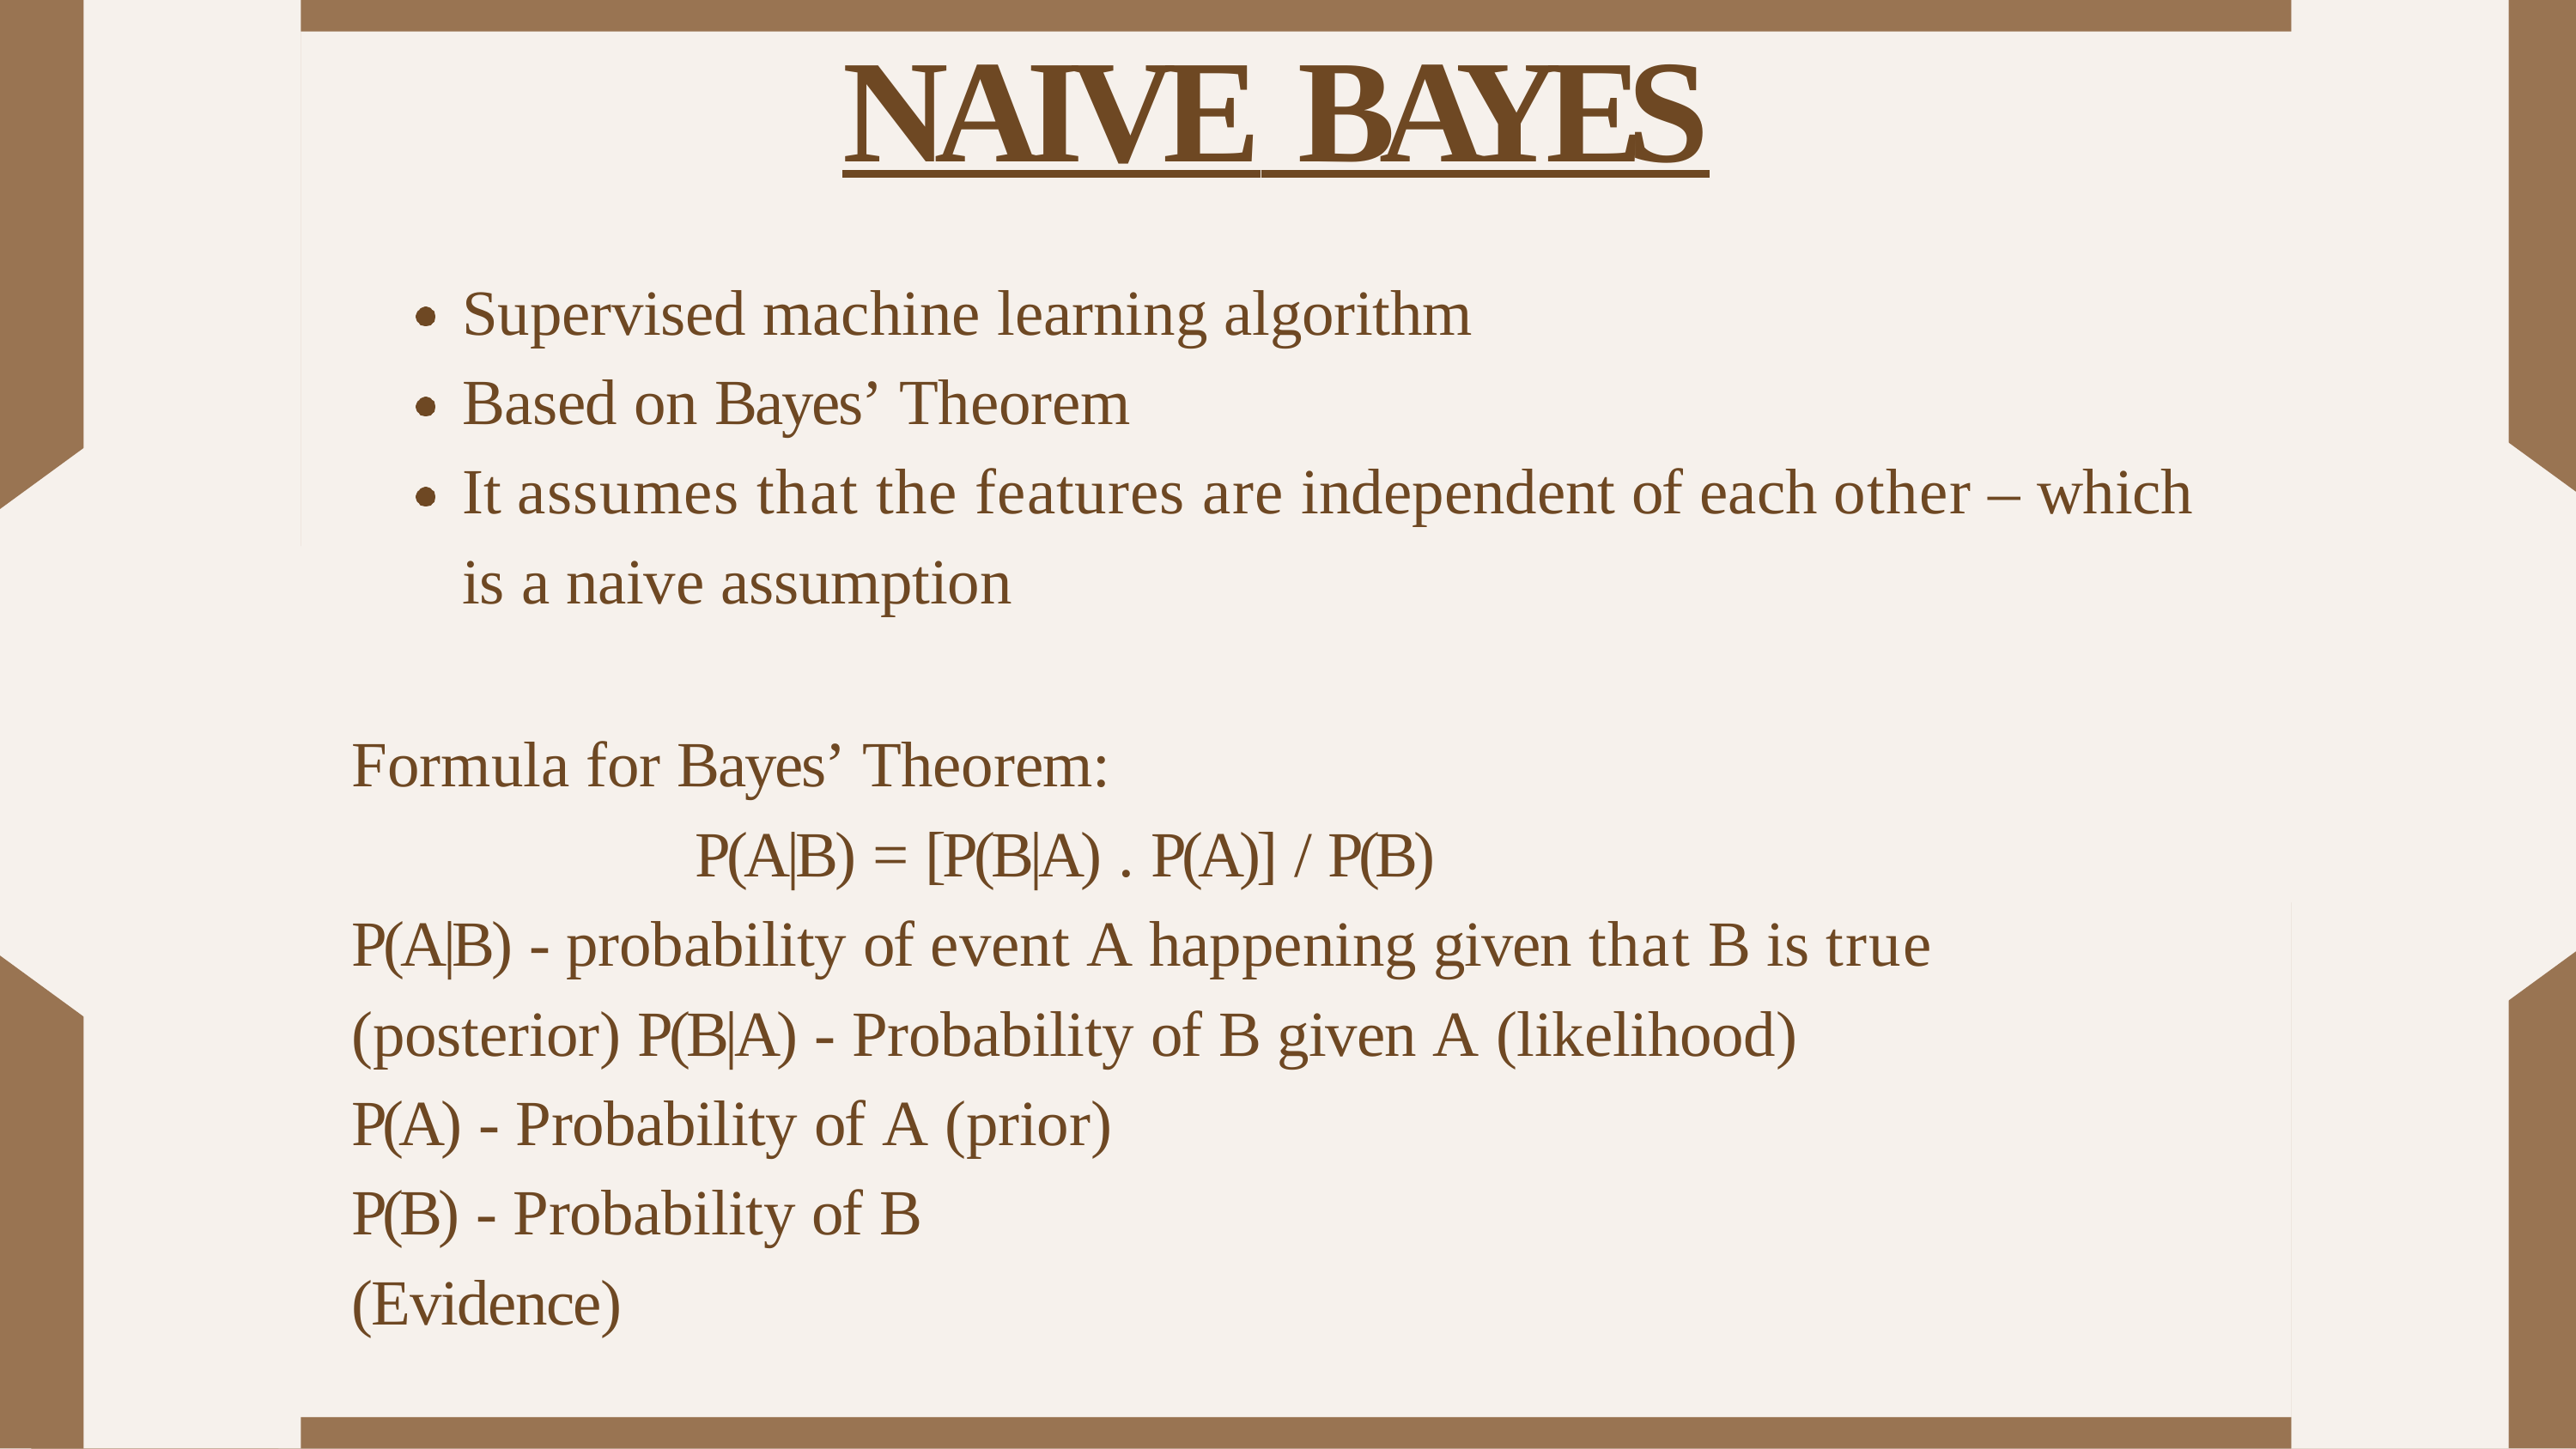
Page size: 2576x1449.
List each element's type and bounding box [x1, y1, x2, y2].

text_box [0, 0, 2576, 1449]
